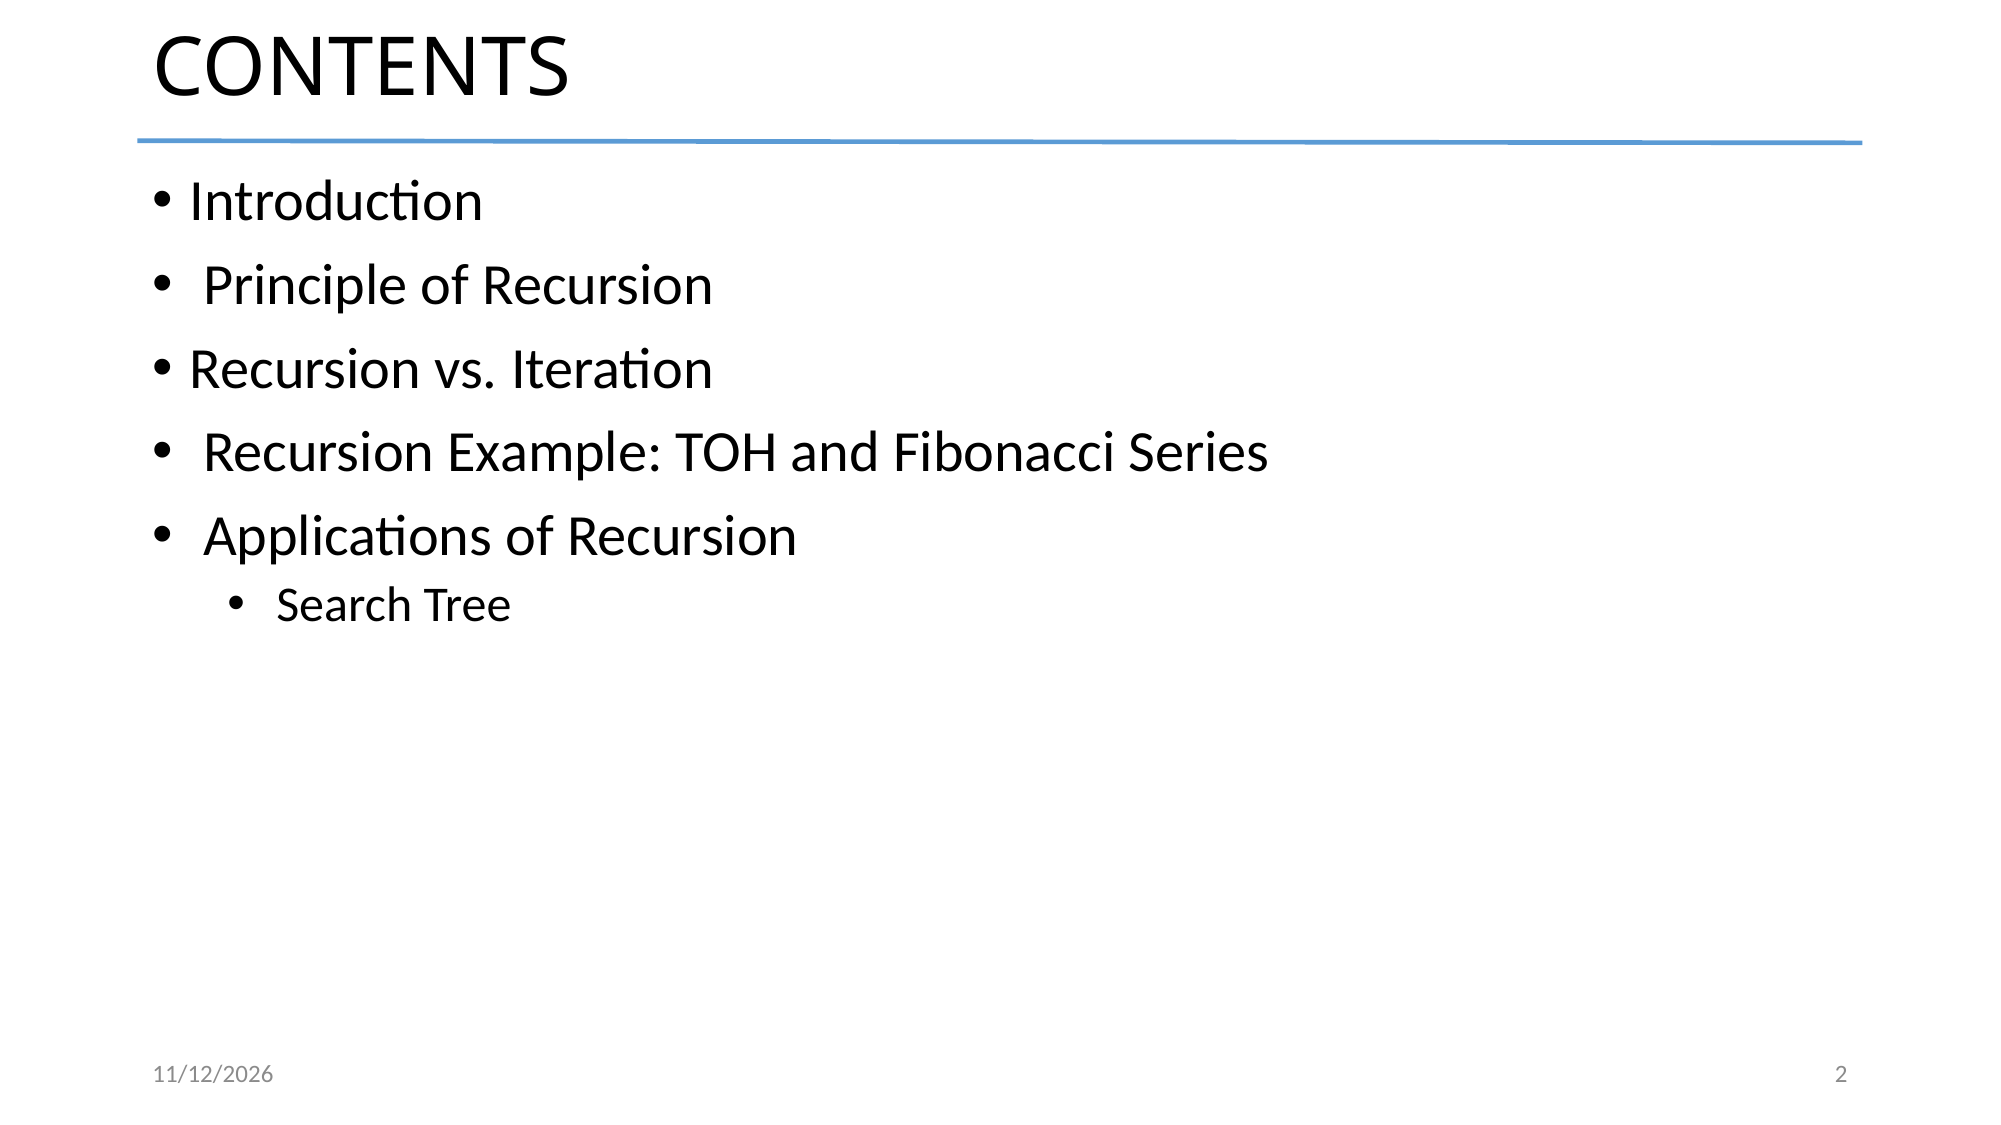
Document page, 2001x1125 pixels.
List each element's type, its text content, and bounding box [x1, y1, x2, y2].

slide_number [137, 1042, 588, 1103]
list Introduction Principle of Recursion Recursion vs. Iteration Recursion Example: TOH and Fibonacci Series Applications of Recursion Search Tree [137, 163, 1863, 1000]
title CONTENTS [137, 16, 1863, 121]
slide_number 2 [1412, 1042, 1863, 1103]
